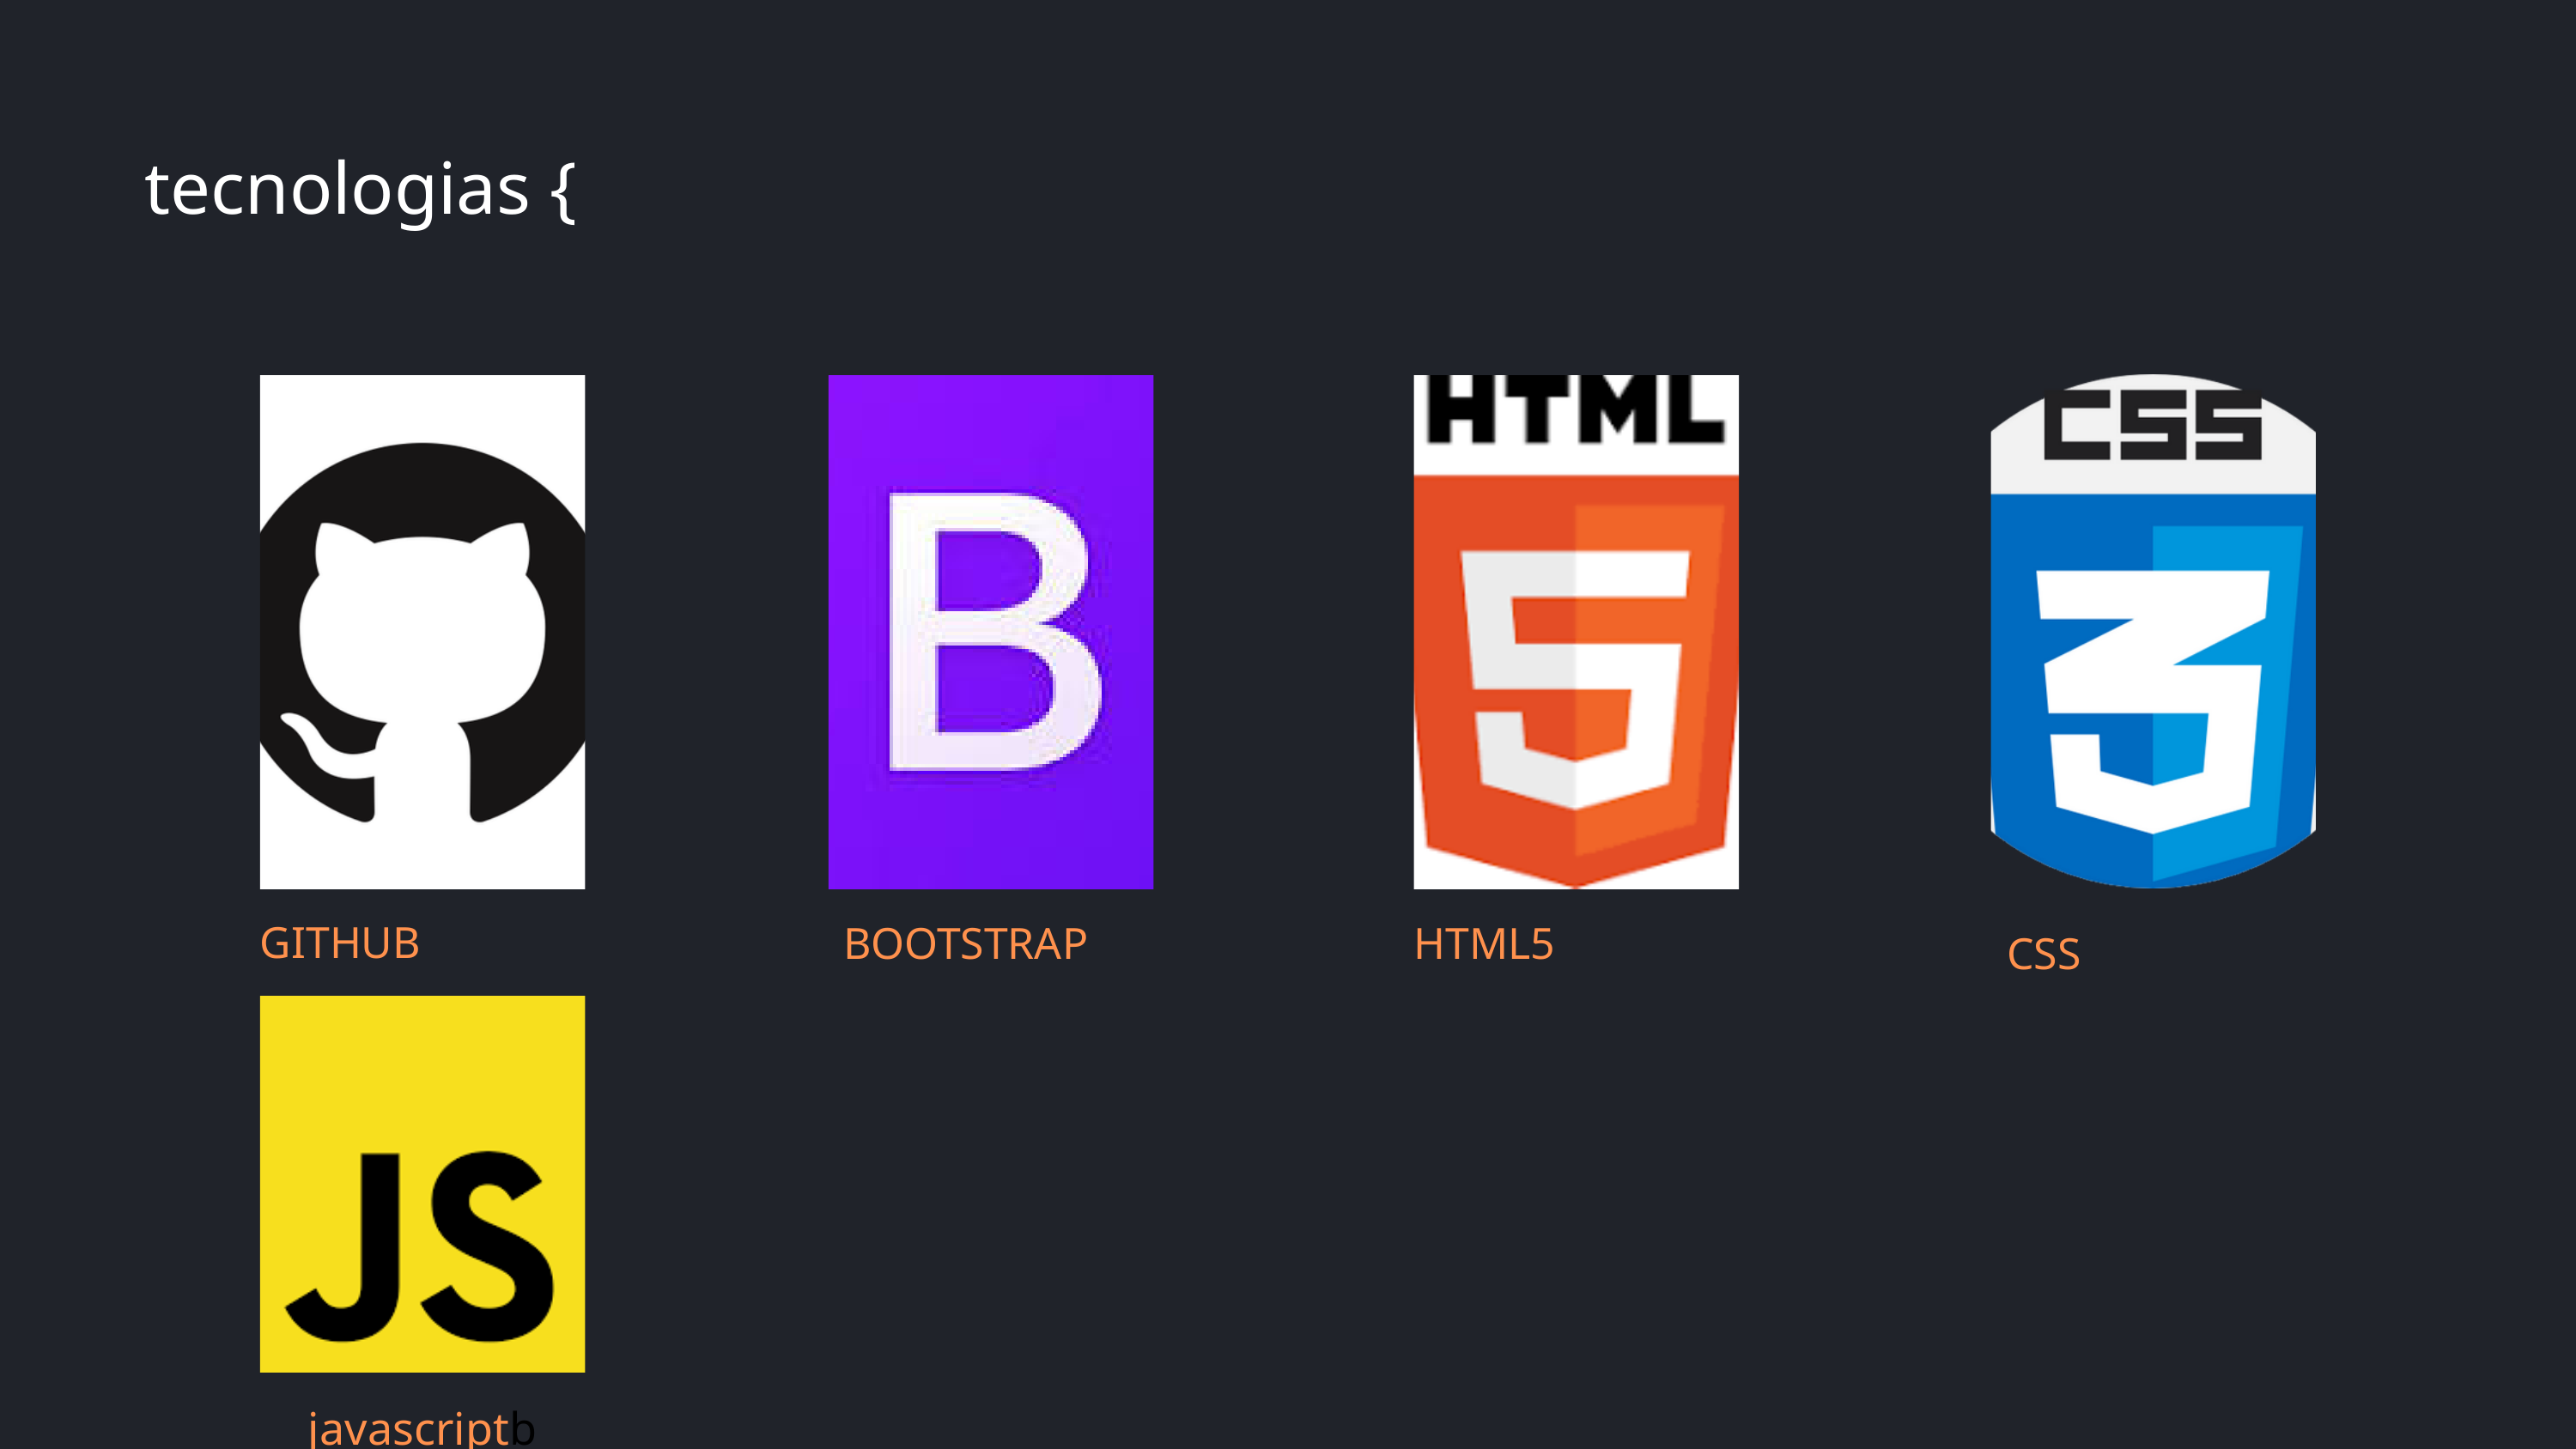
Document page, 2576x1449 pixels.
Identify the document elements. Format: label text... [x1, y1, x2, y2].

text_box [259, 375, 586, 889]
text_box [259, 996, 586, 1373]
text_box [1413, 375, 1740, 889]
text_box BOOTSTRAP [843, 919, 1131, 968]
text_box javascriptb [275, 1373, 570, 1449]
text_box tecnologias { [144, 147, 1136, 229]
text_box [828, 375, 1154, 889]
text_box CSS [2007, 930, 2251, 979]
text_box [1990, 374, 2317, 888]
text_box GITHUB [259, 919, 702, 967]
text_box HTML5 [1413, 919, 1680, 968]
